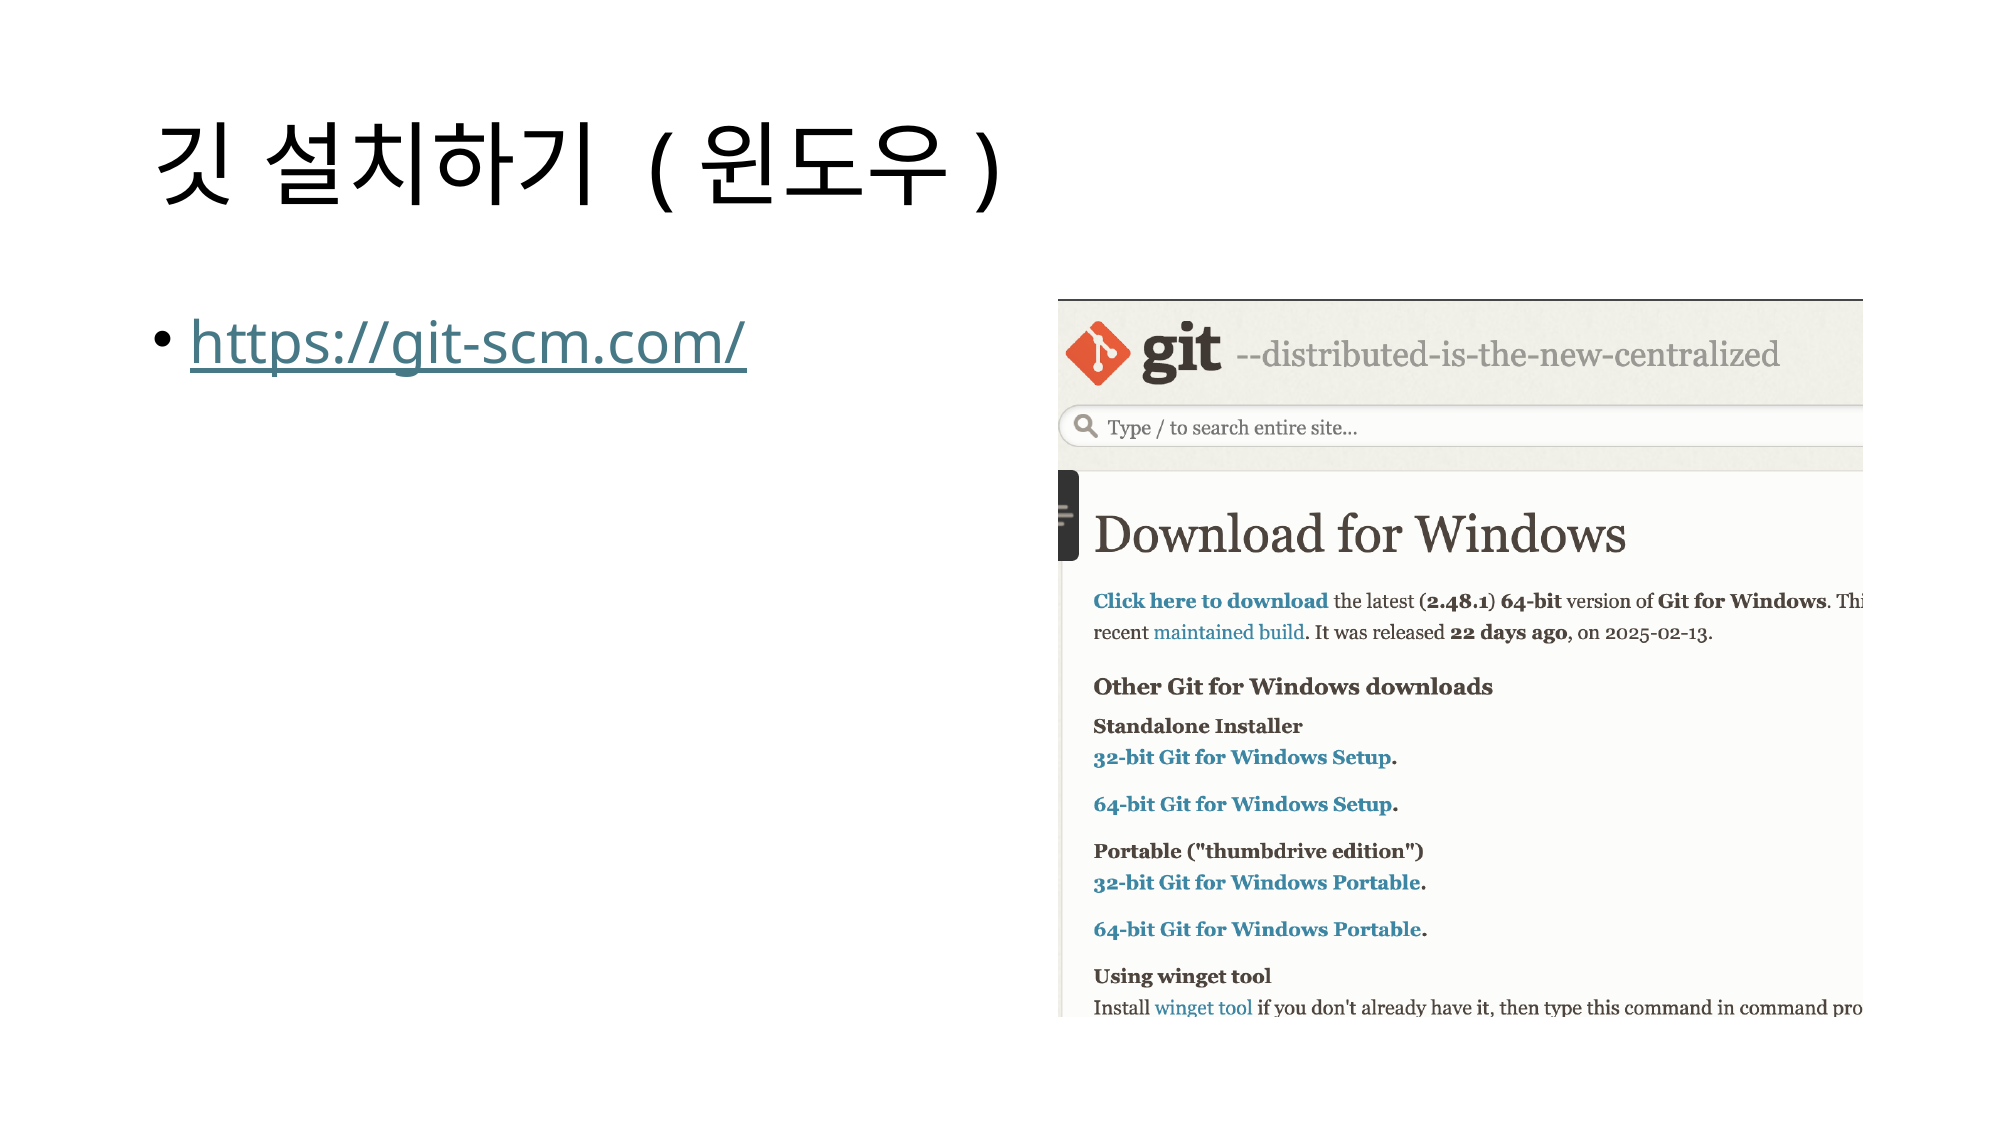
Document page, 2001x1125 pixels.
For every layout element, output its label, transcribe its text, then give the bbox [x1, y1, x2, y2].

title 깃 설치하기 (윈도우) [137, 59, 1863, 278]
picture [1057, 298, 1863, 1018]
list https://git-scm.com/ [137, 299, 1057, 1014]
